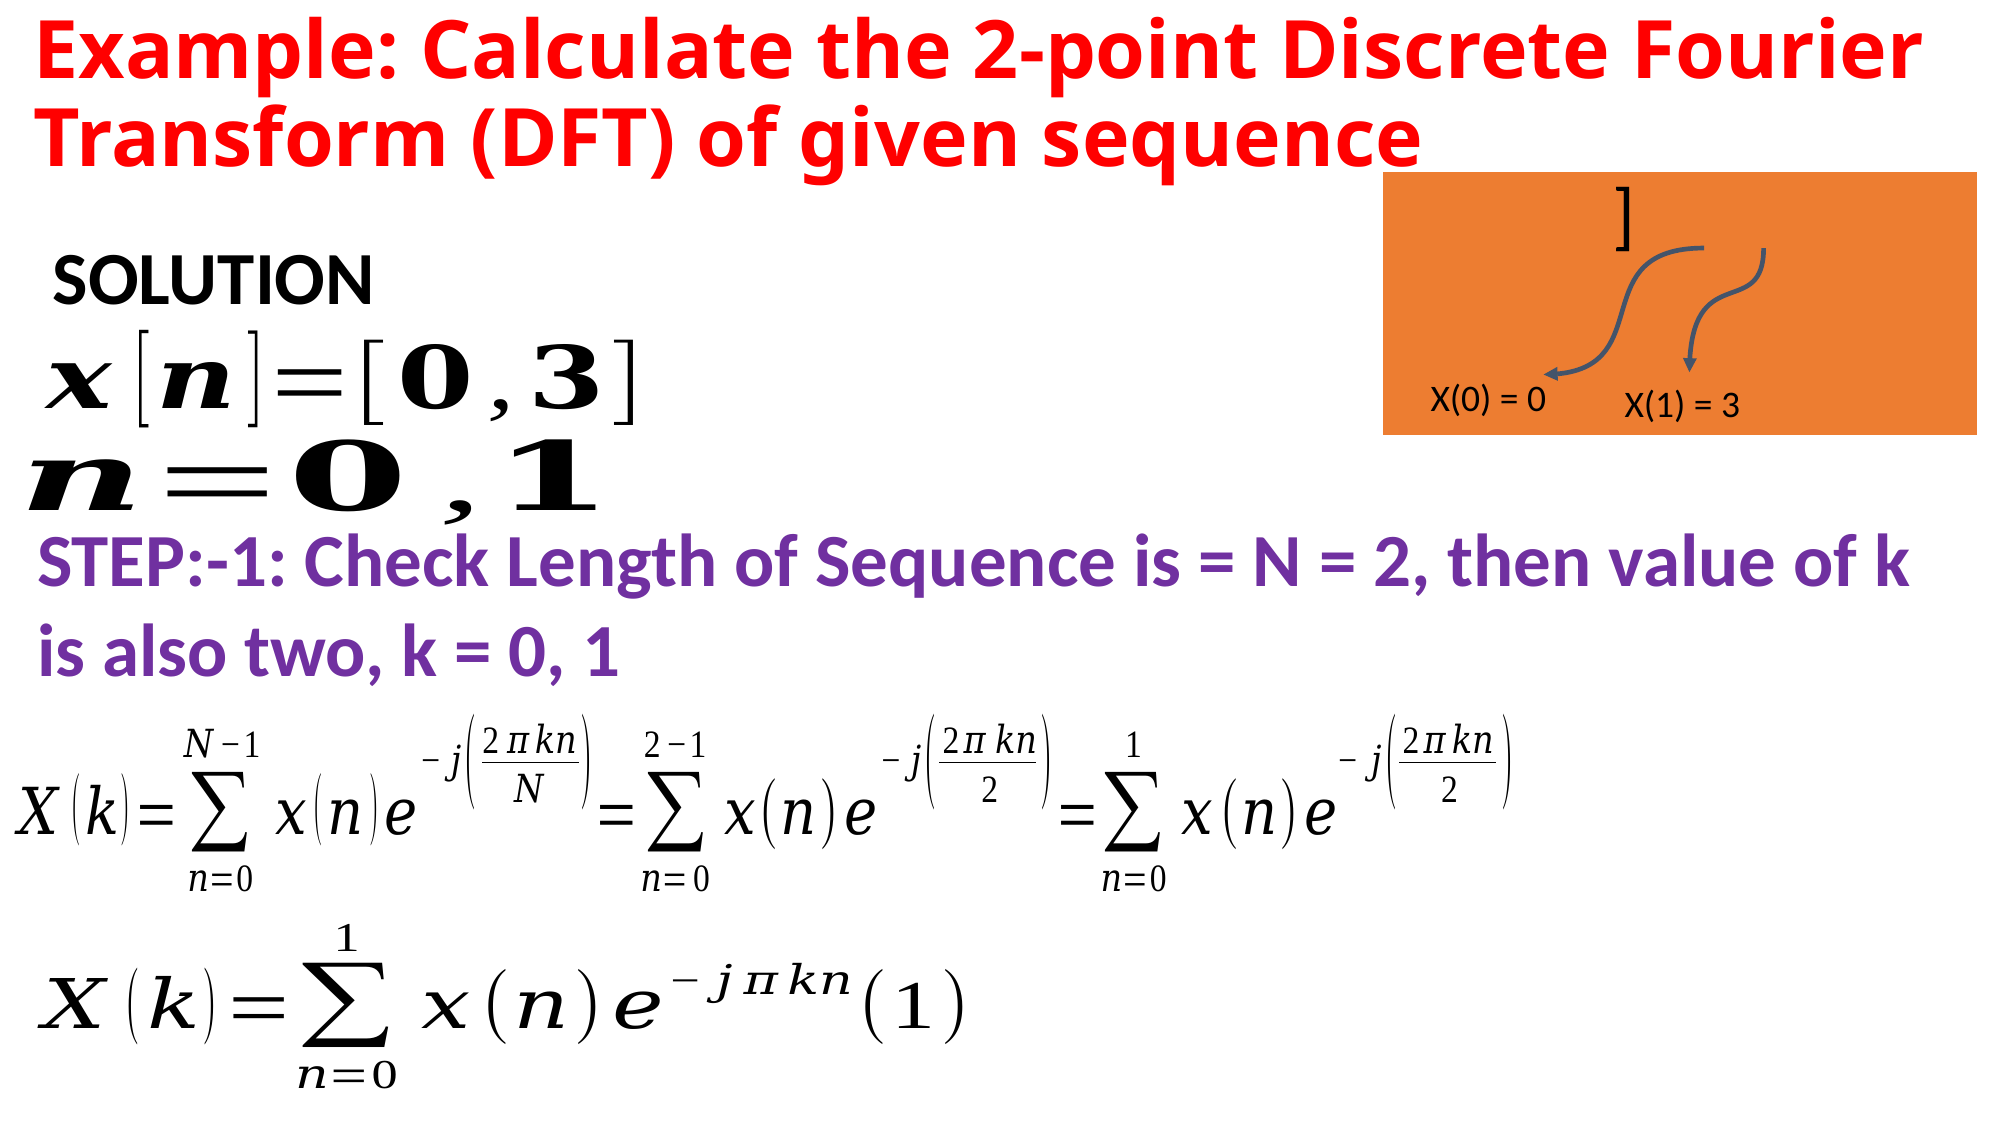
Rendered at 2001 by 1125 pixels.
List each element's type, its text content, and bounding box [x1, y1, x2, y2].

text_box [1381, 170, 1979, 438]
text_box X(0) = 0 [1415, 366, 1575, 427]
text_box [1664, 272, 1789, 348]
text_box X(1) = 3 [1609, 372, 1769, 432]
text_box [1543, 247, 1705, 375]
text_box STEP:-1: Check Length of Sequence is = N = 2, then value of k is also two, k = 0, 1 [22, 503, 1975, 699]
text_box SOLUTION [37, 221, 709, 327]
